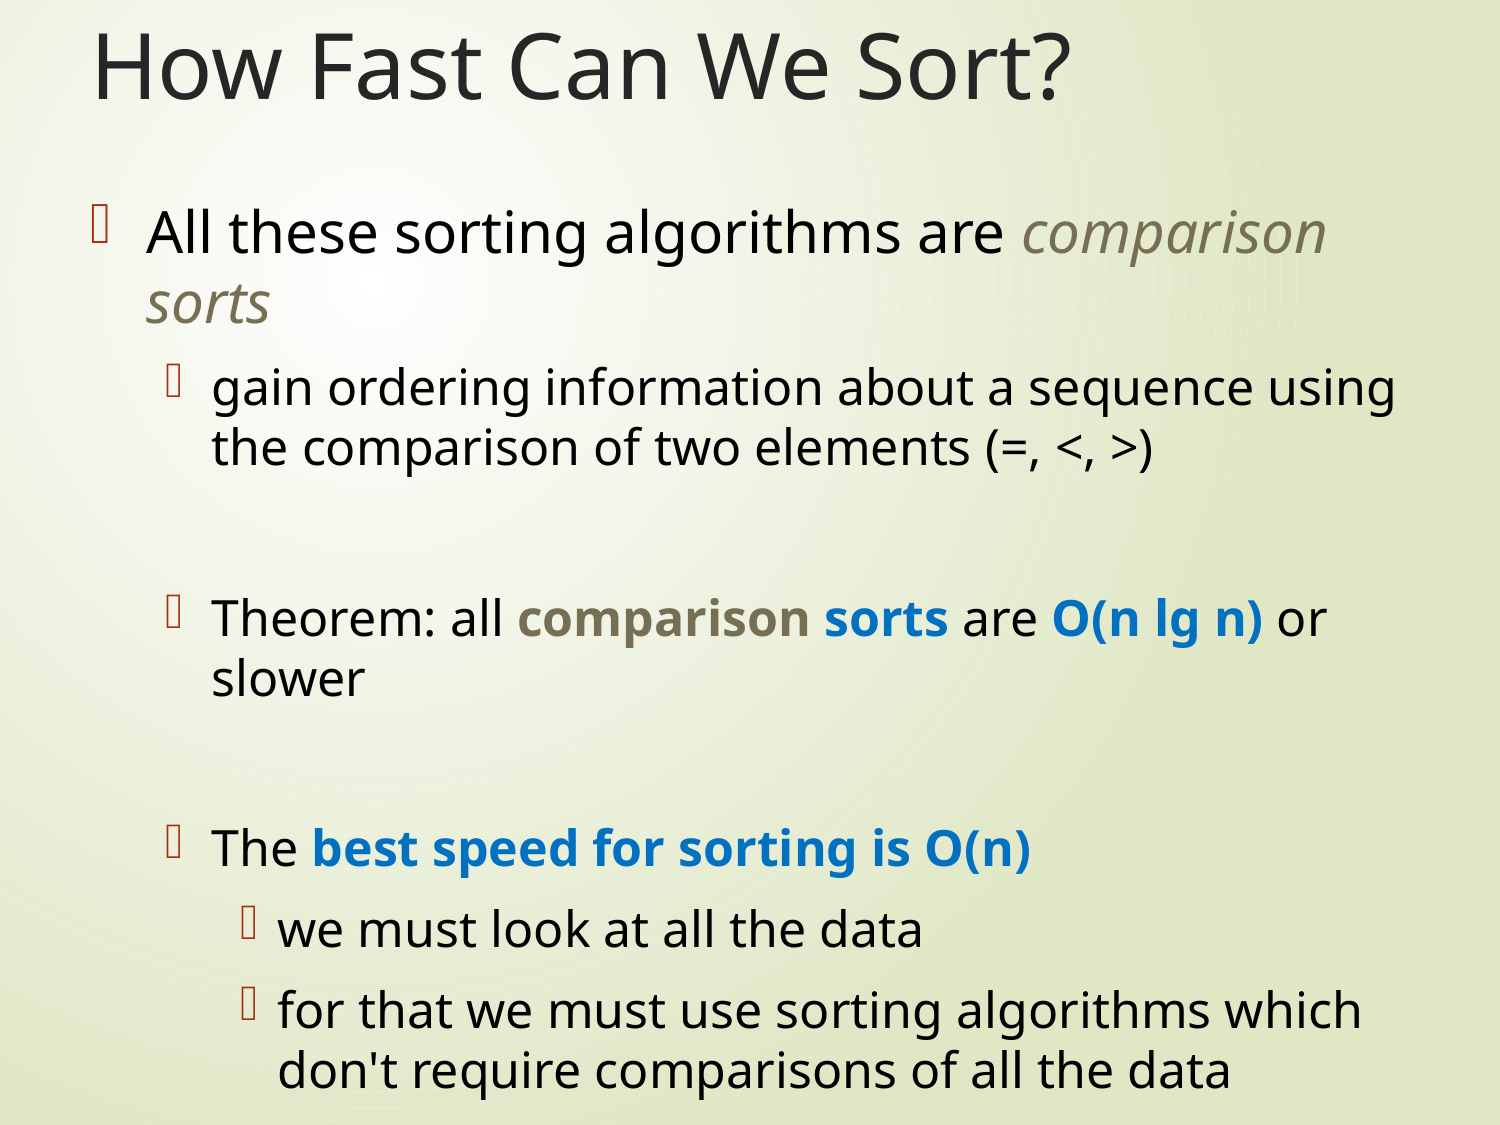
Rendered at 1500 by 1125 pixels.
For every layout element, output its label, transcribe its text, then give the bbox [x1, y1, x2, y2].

title How Fast Can We Sort? [75, 0, 1425, 209]
list All these sorting algorithms are comparison sorts gain ordering information about a sequence using the comparison of two elements (=, <, >) Theorem: all comparison sorts are O(n lg n) or slower The best speed for sorting is O(n) we must look at all the data for that we must use sorting algorithms which don't require comparisons of all the data [75, 209, 1425, 961]
